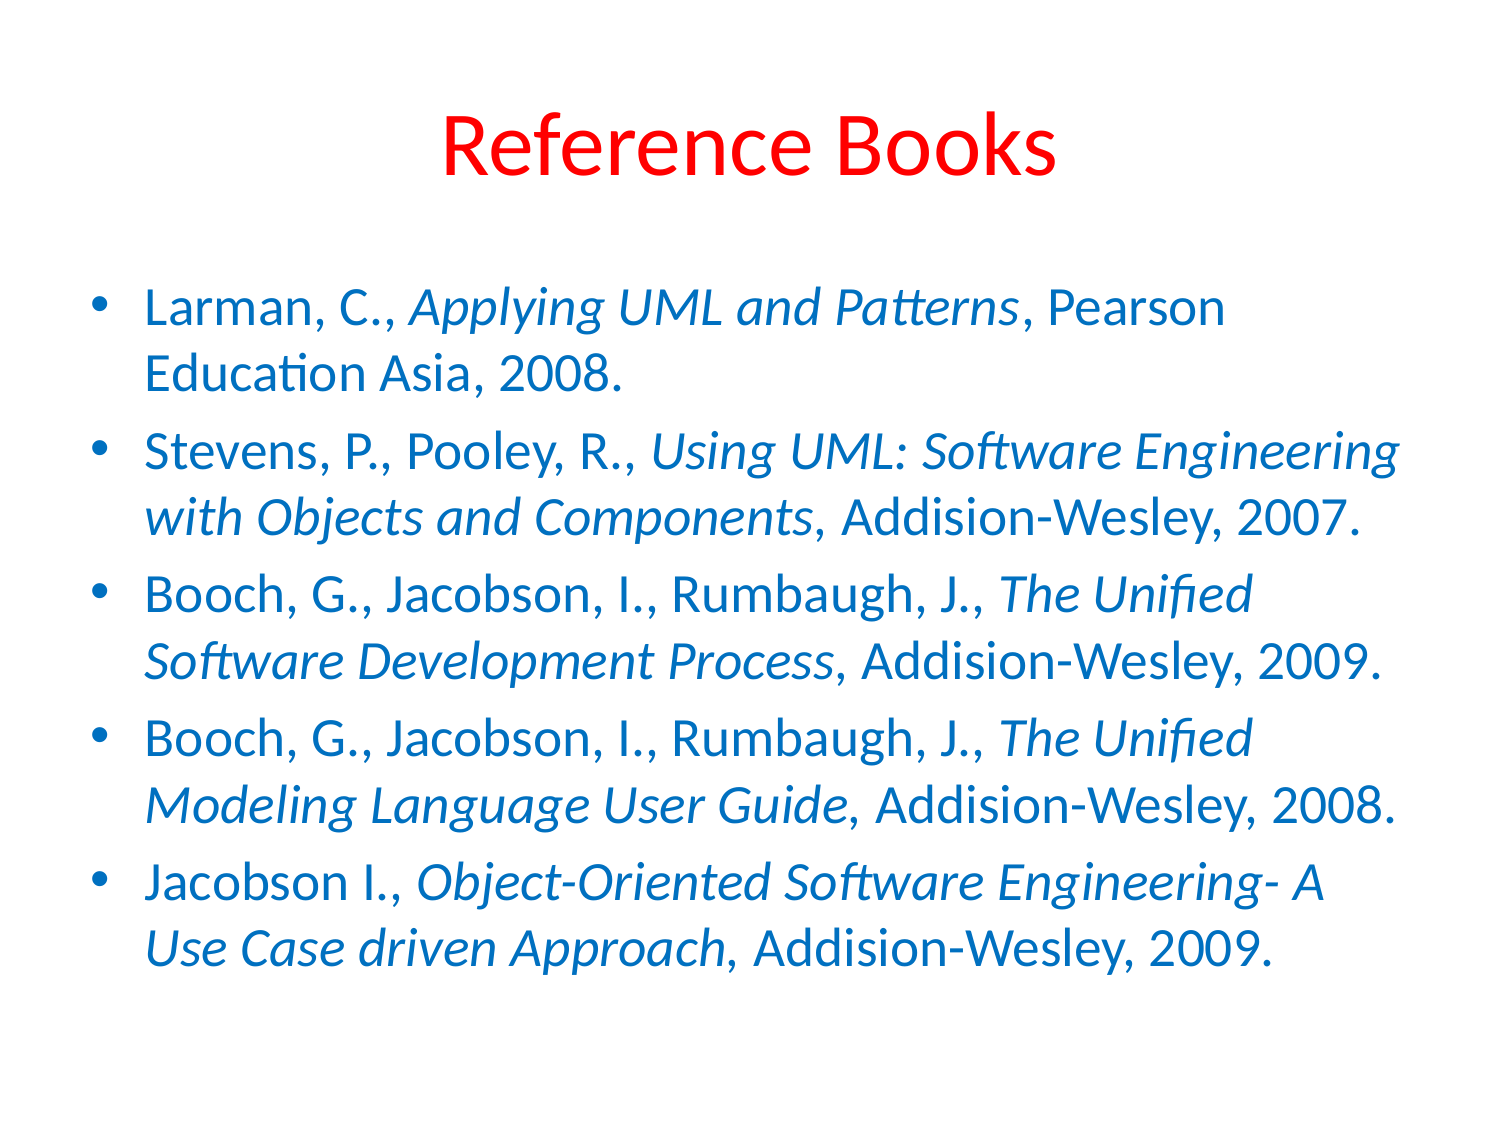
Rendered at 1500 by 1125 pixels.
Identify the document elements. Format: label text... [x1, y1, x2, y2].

list Larman, C., Applying UML and Patterns, Pearson Education Asia, 2008. Stevens, P., Pooley, R., Using UML: Software Engineering with Objects and Components, Addision-Wesley, 2007. Booch, G., Jacobson, I., Rumbaugh, J., The Unified Software Development Process, Addision-Wesley, 2009. Booch, G., Jacobson, I., Rumbaugh, J., The Unified Modeling Language User Guide, Addision-Wesley, 2008. Jacobson I., Object-Oriented Software Engineering- A Use Case driven Approach, Addision-Wesley, 2009. [75, 262, 1425, 1005]
title Reference Books [75, 45, 1425, 233]
